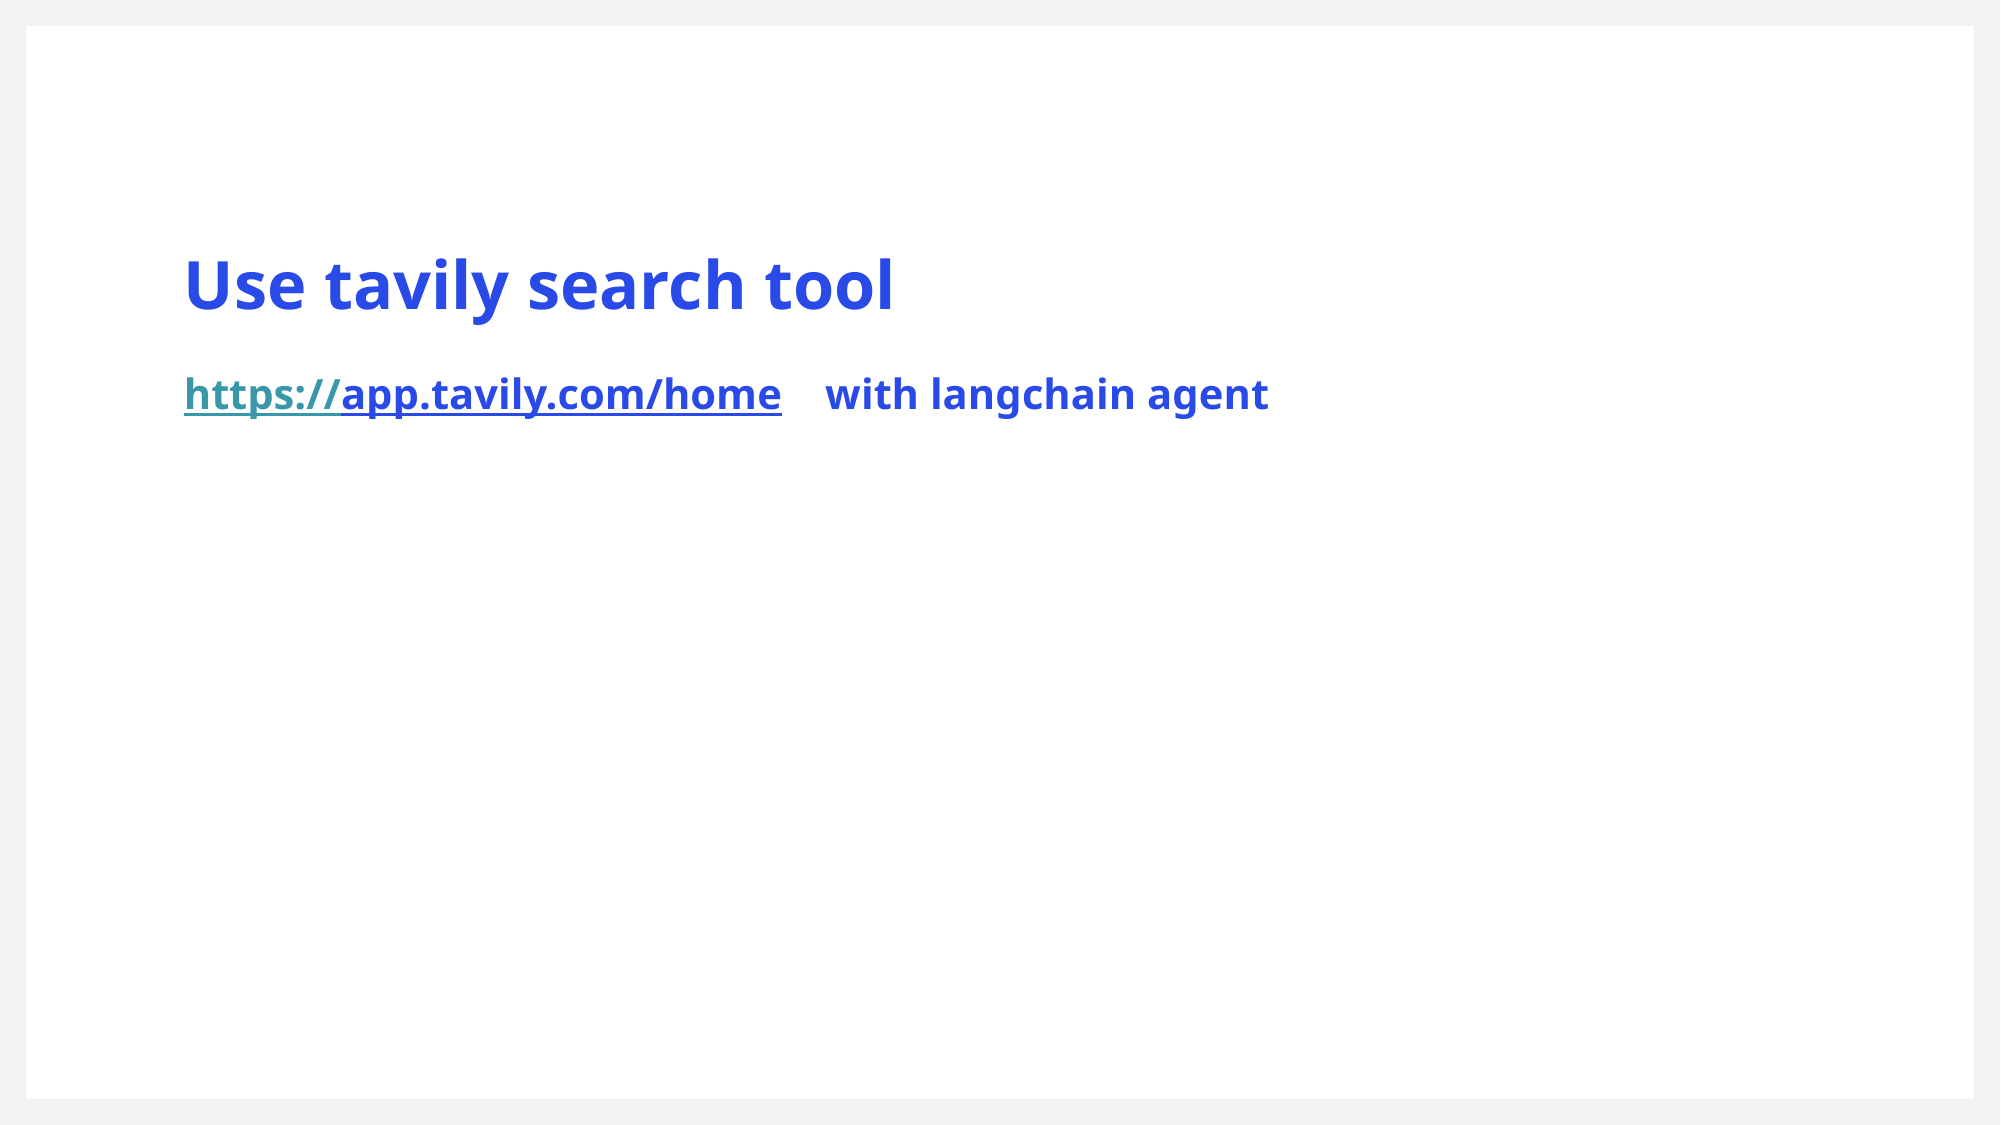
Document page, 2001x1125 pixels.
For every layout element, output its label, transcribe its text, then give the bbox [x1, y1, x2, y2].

title Use tavily search tool [168, 118, 1832, 331]
list https://app.tavily.com/home with langchain agent [168, 354, 1832, 1006]
